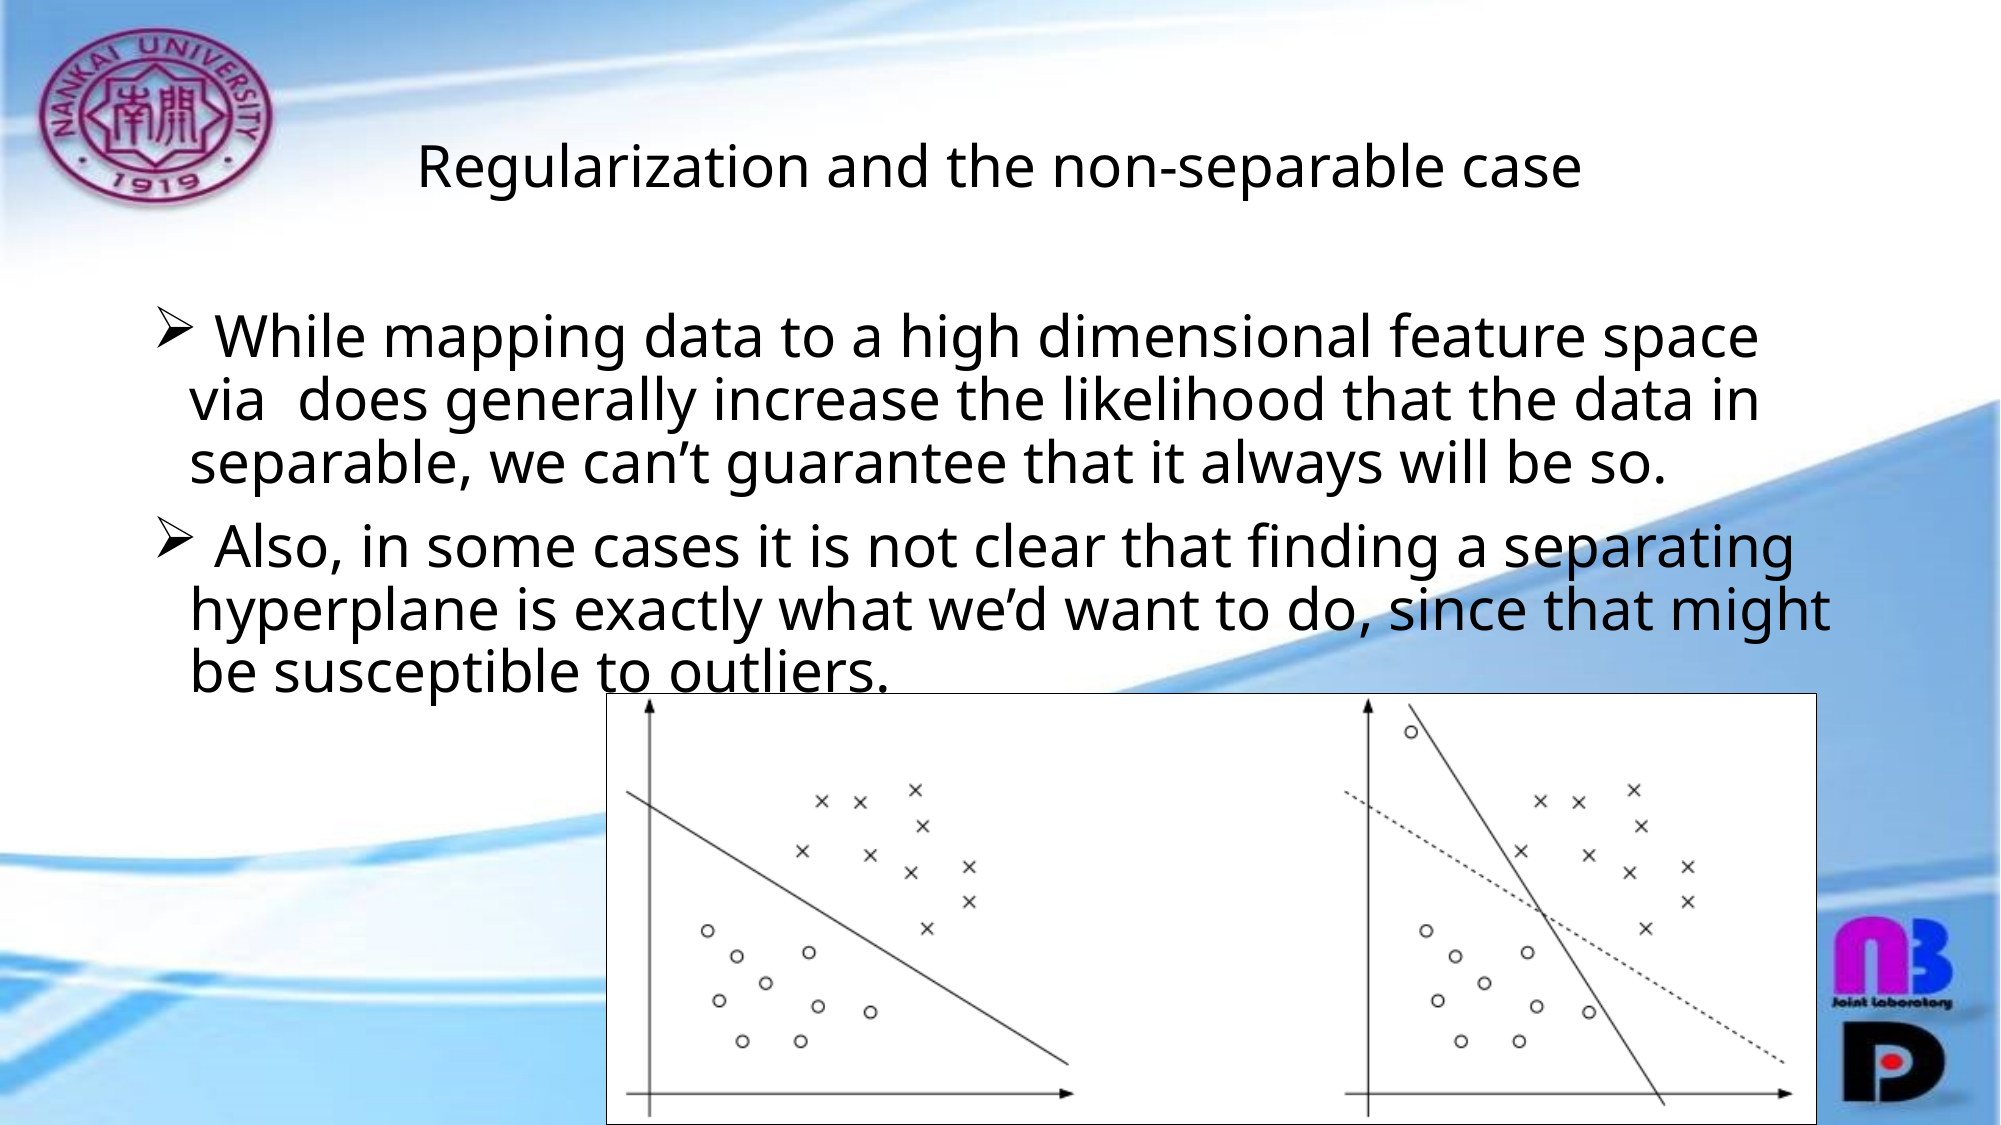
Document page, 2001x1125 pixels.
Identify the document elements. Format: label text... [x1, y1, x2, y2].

picture [0, 0, 2001, 1125]
title Regularization and the non-separable case [137, 59, 1863, 278]
